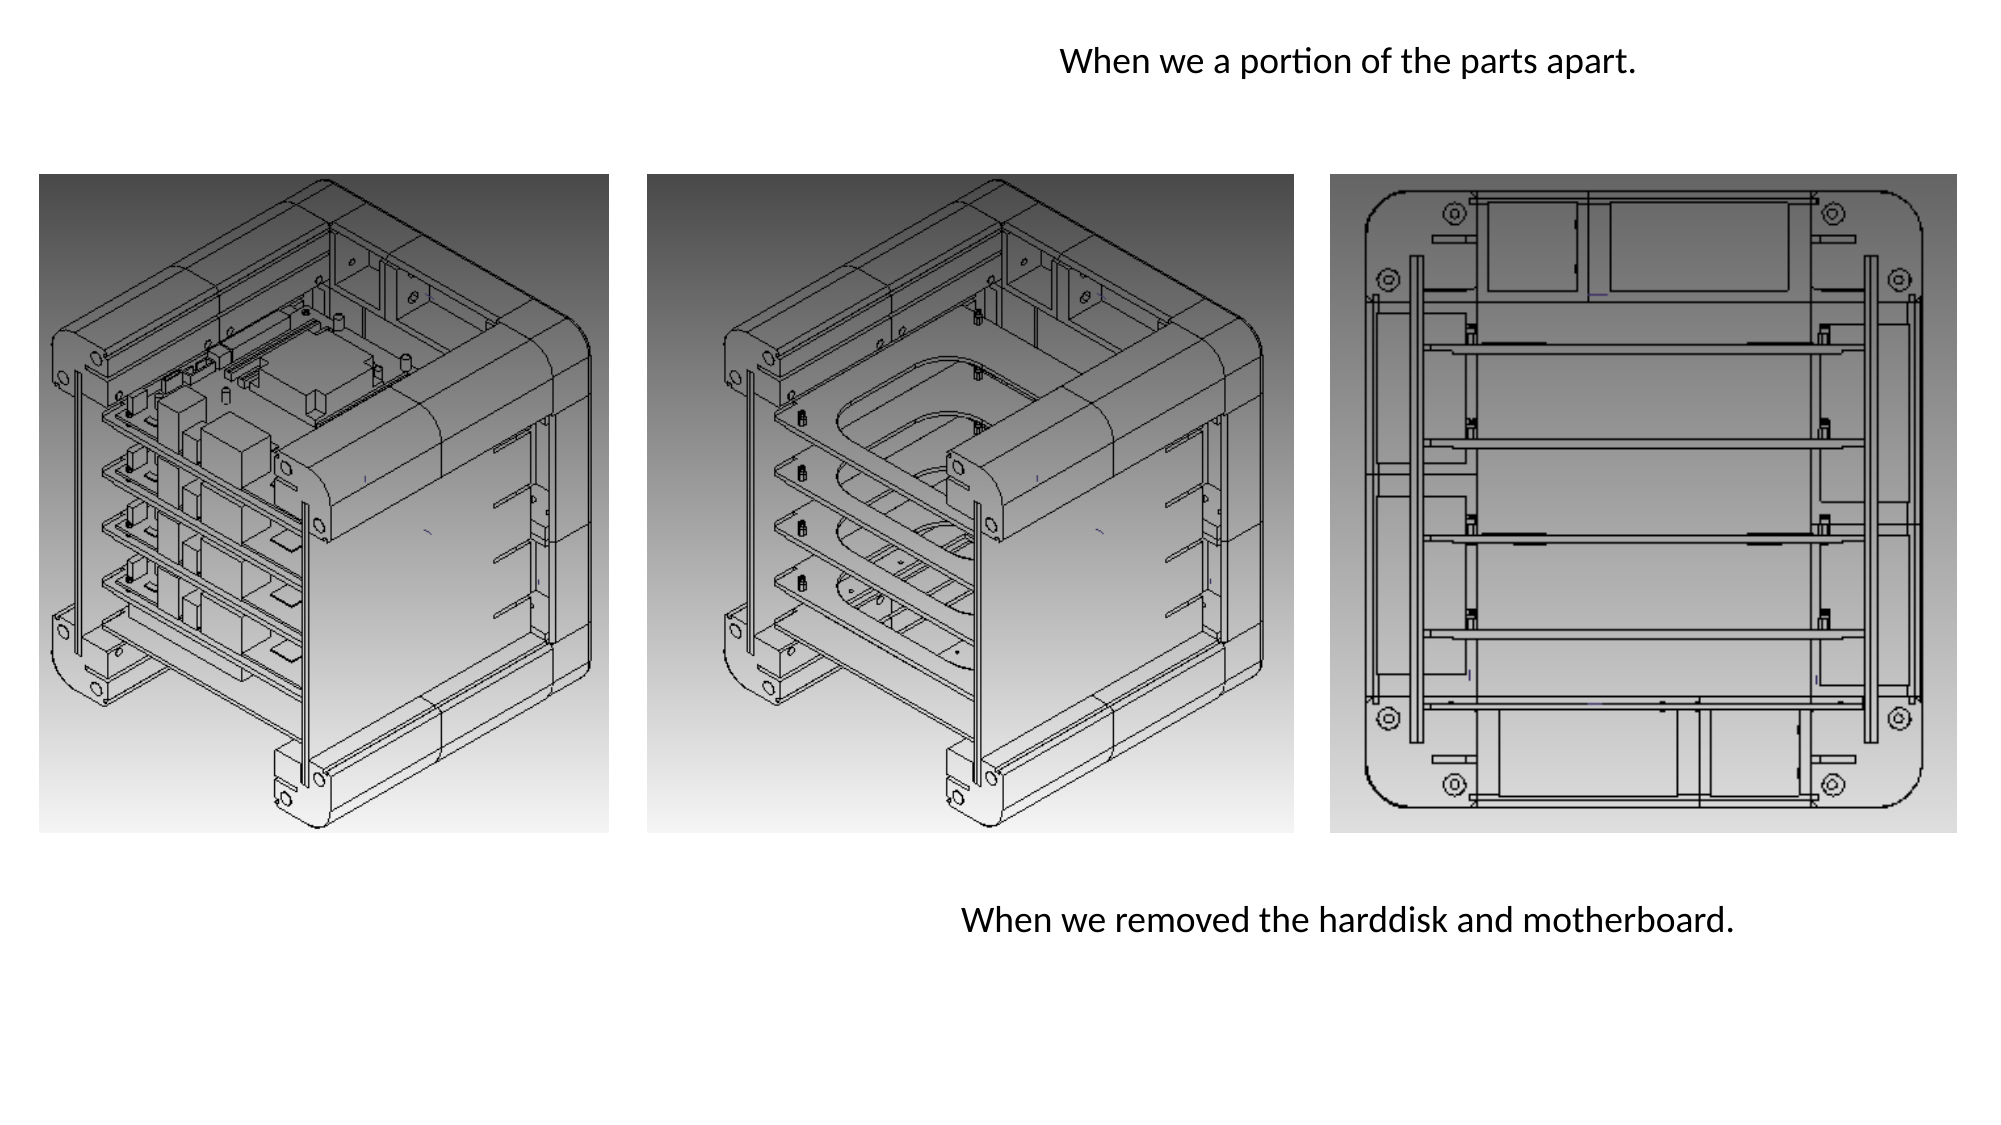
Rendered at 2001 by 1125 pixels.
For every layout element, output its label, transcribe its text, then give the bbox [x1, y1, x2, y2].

picture [647, 174, 1294, 833]
picture [39, 174, 609, 833]
picture [1330, 174, 1957, 833]
text_box When we a portion of the parts apart. [1044, 28, 1653, 88]
text_box When we removed the harddisk and motherboard. [946, 887, 1752, 948]
